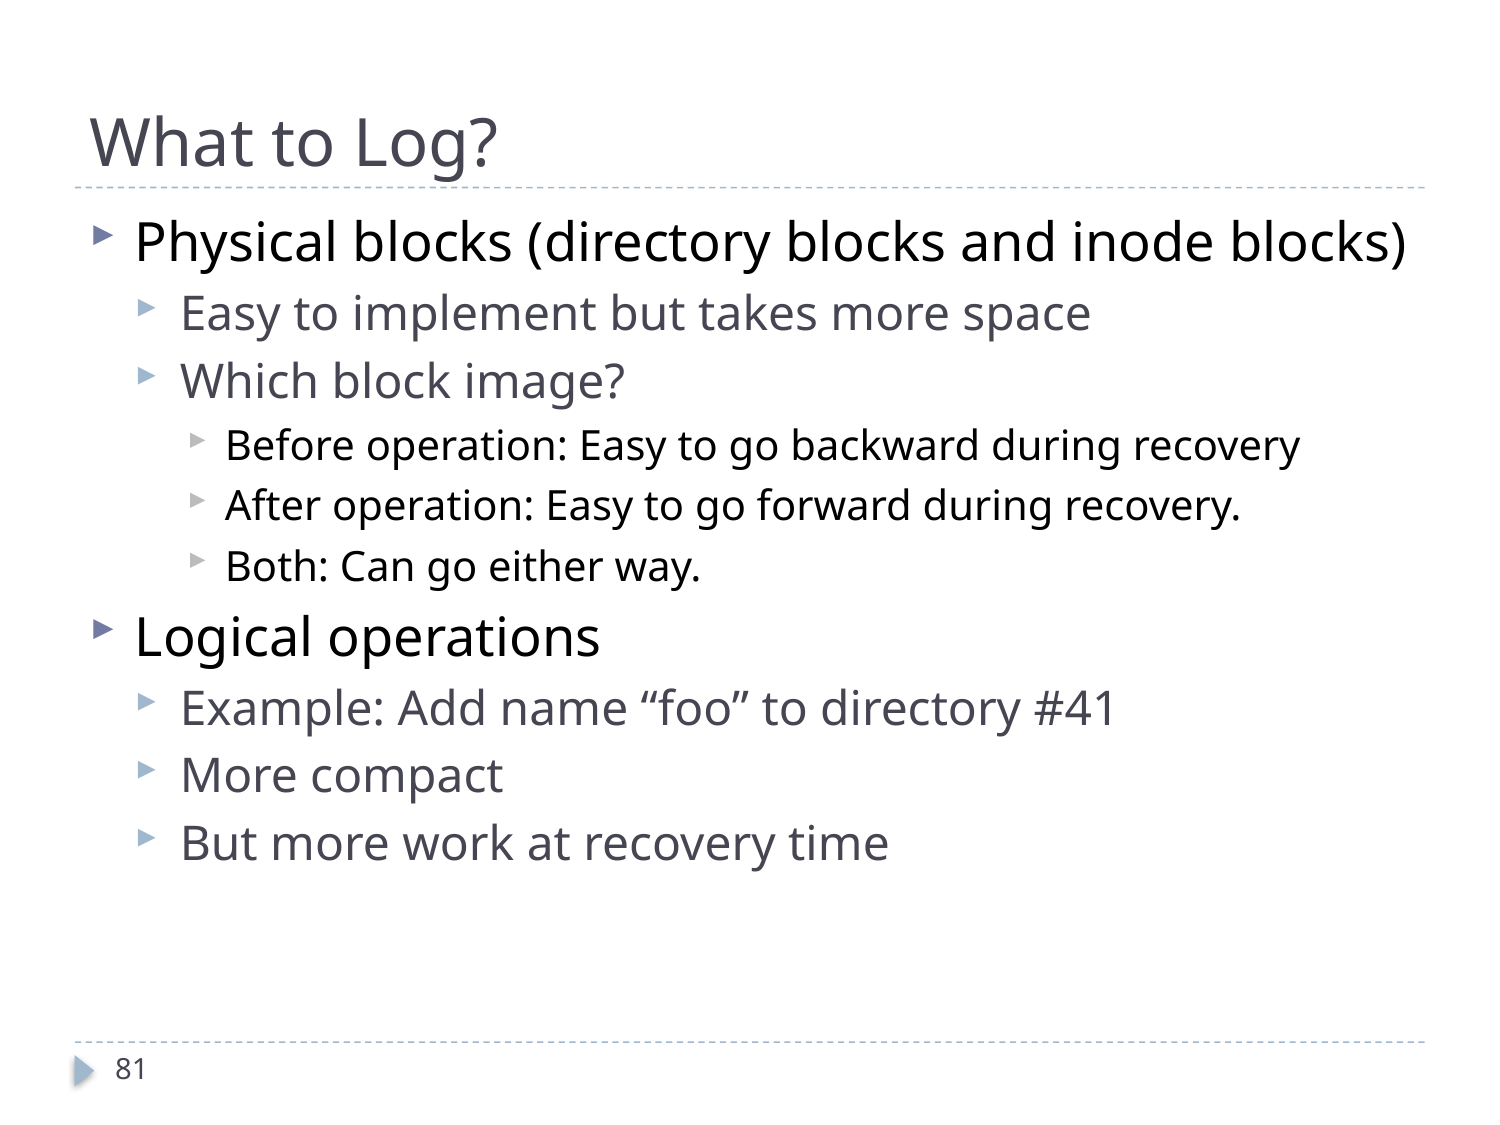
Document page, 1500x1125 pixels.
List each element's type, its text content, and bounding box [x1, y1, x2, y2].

title What to Log? [75, 24, 1425, 188]
list Physical blocks (directory blocks and inode blocks) Easy to implement but takes more space Which block image? Before operation: Easy to go backward during recovery After operation: Easy to go forward during recovery. Both: Can go either way. Logical operations Example: Add name “foo” to directory #41 More compact But more work at recovery time [75, 200, 1425, 1010]
slide_number 81 [100, 1042, 426, 1103]
